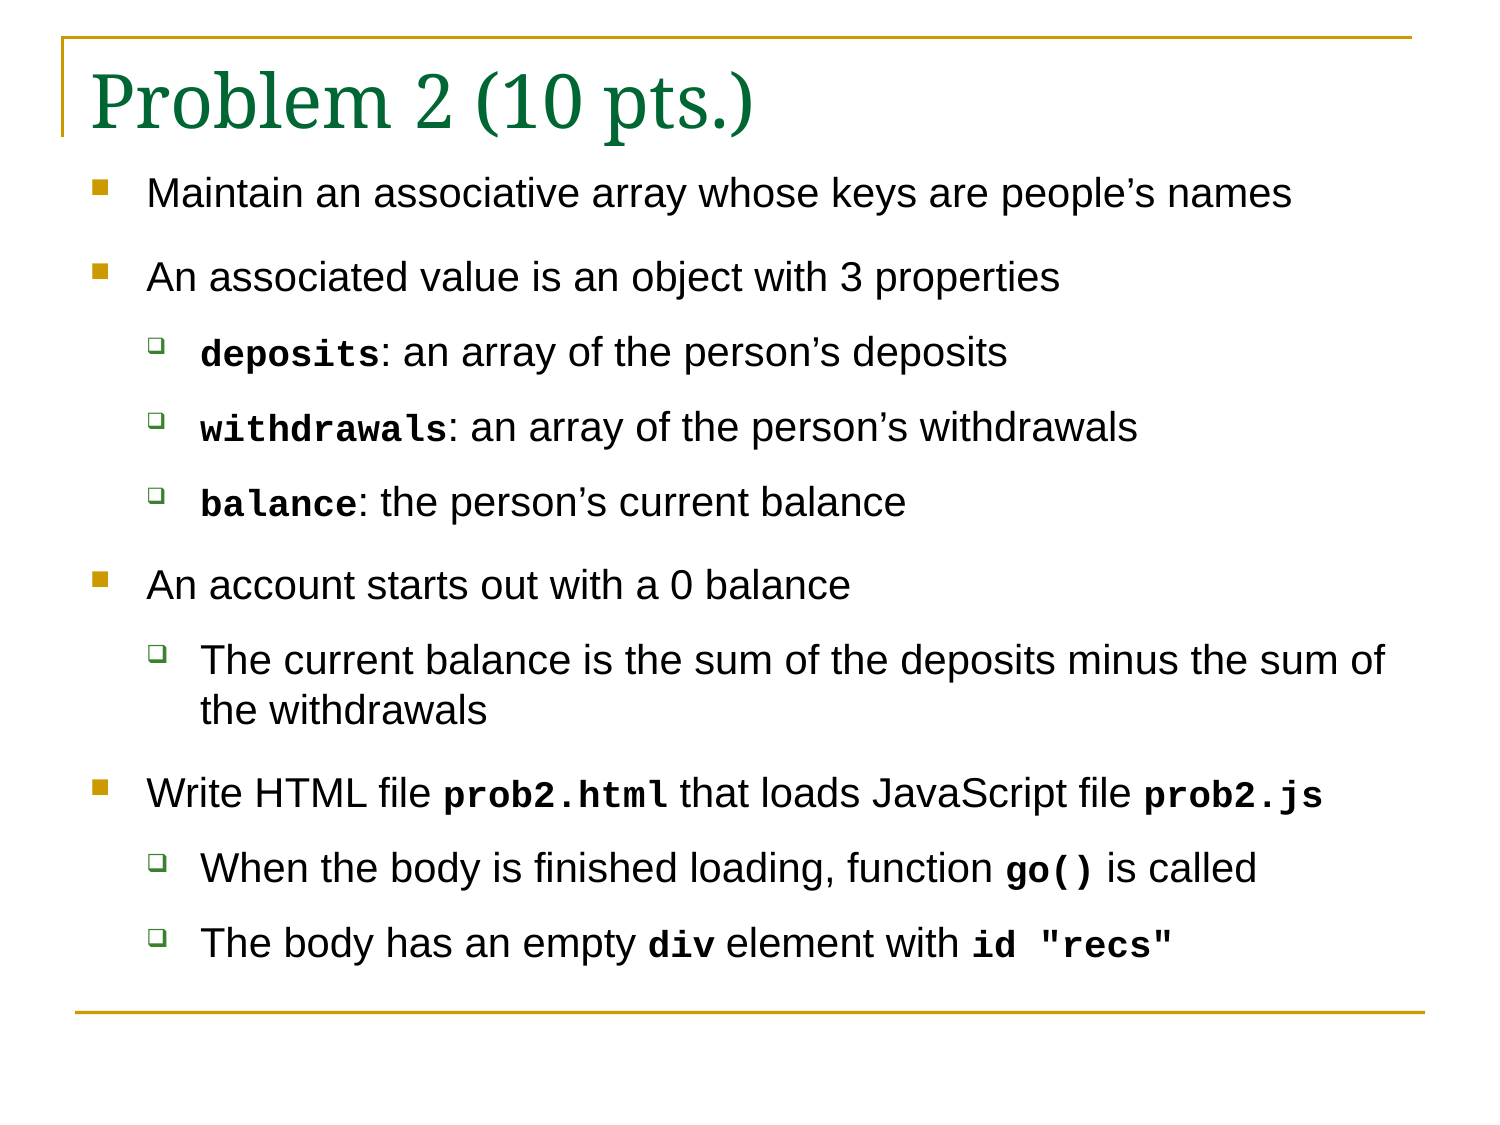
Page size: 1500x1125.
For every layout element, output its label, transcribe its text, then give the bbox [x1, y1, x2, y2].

title Problem 2 (10 pts.) [75, 45, 1425, 150]
list Maintain an associative array whose keys are people’s names An associated value is an object with 3 properties deposits: an array of the person’s deposits withdrawals: an array of the person’s withdrawals balance: the person’s current balance An account starts out with a 0 balance The current balance is the sum of the deposits minus the sum of the withdrawals Write HTML file prob2.html that loads JavaScript file prob2.js When the body is finished loading, function go() is called The body has an empty div element with id "recs" [75, 158, 1425, 1006]
